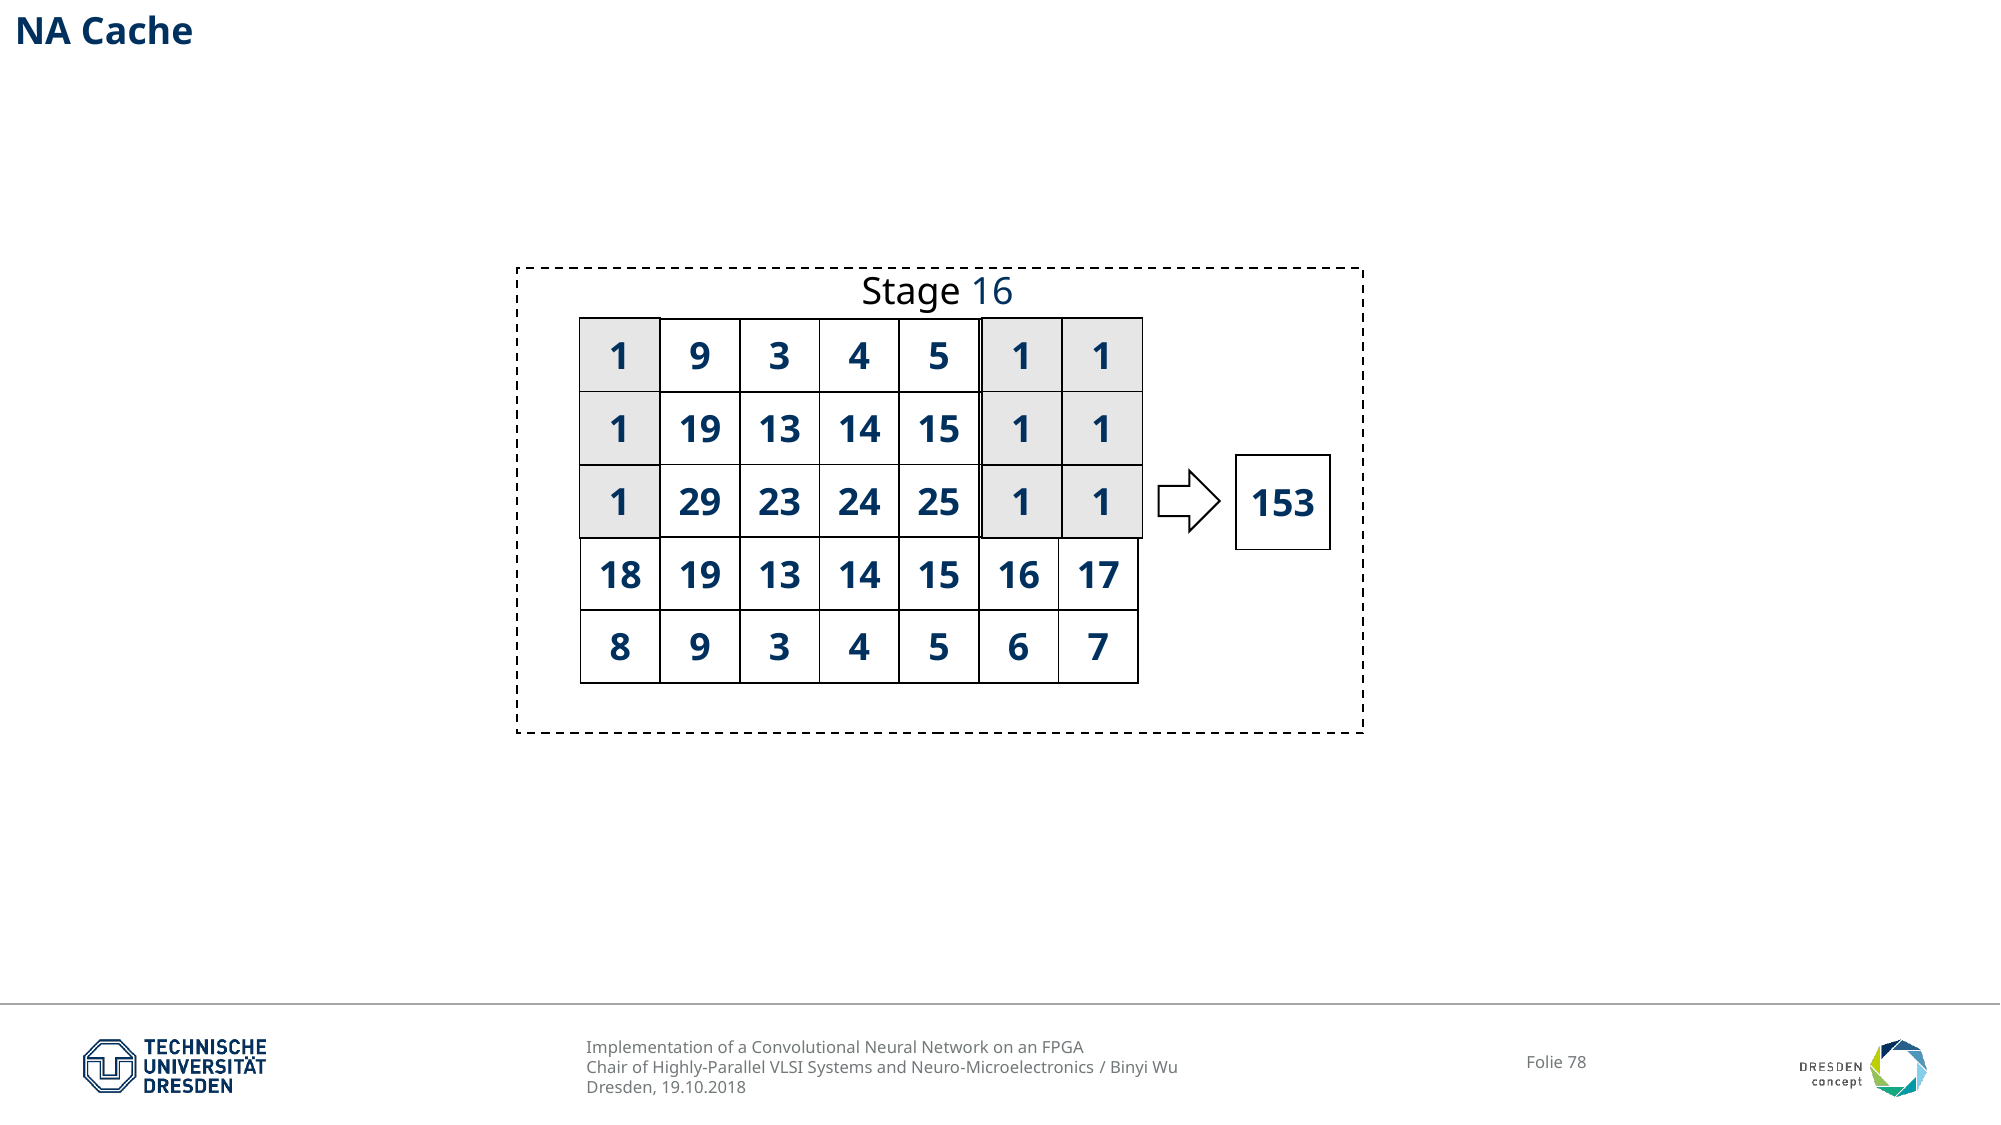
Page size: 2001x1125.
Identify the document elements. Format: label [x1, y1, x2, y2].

table_cell [1063, 392, 1142, 464]
table_header [1237, 456, 1329, 549]
table_cell [580, 466, 659, 537]
table_cell [983, 392, 1061, 464]
table_header [580, 319, 659, 391]
table_cell [1063, 466, 1142, 537]
table_cell [580, 392, 659, 464]
table_header [1063, 319, 1142, 391]
table_cell [983, 466, 1061, 537]
text_box [0, 0, 550, 60]
picture [1800, 1039, 1927, 1097]
picture [83, 1039, 266, 1093]
text_box [517, 259, 1364, 734]
table_header [983, 319, 1061, 391]
